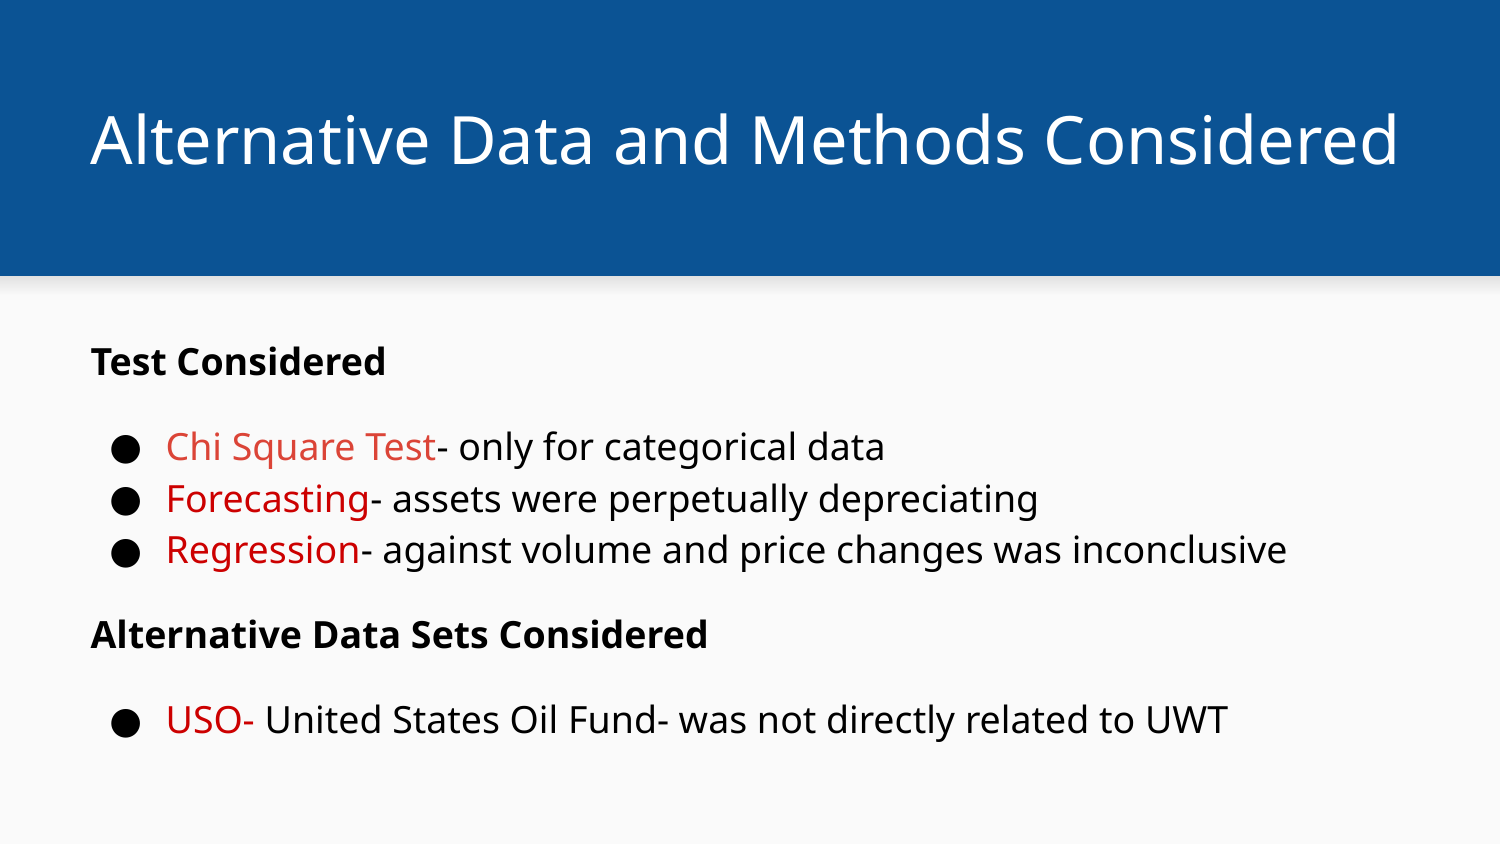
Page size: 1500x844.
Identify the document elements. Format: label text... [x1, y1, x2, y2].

list Test Considered Chi Square Test- only for categorical data Forecasting- assets were perpetually depreciating Regression- against volume and price changes was inconclusive Alternative Data Sets Considered USO- United States Oil Fund- was not directly related to UWT [75, 316, 1425, 761]
title Alternative Data and Methods Considered [75, 70, 1425, 273]
